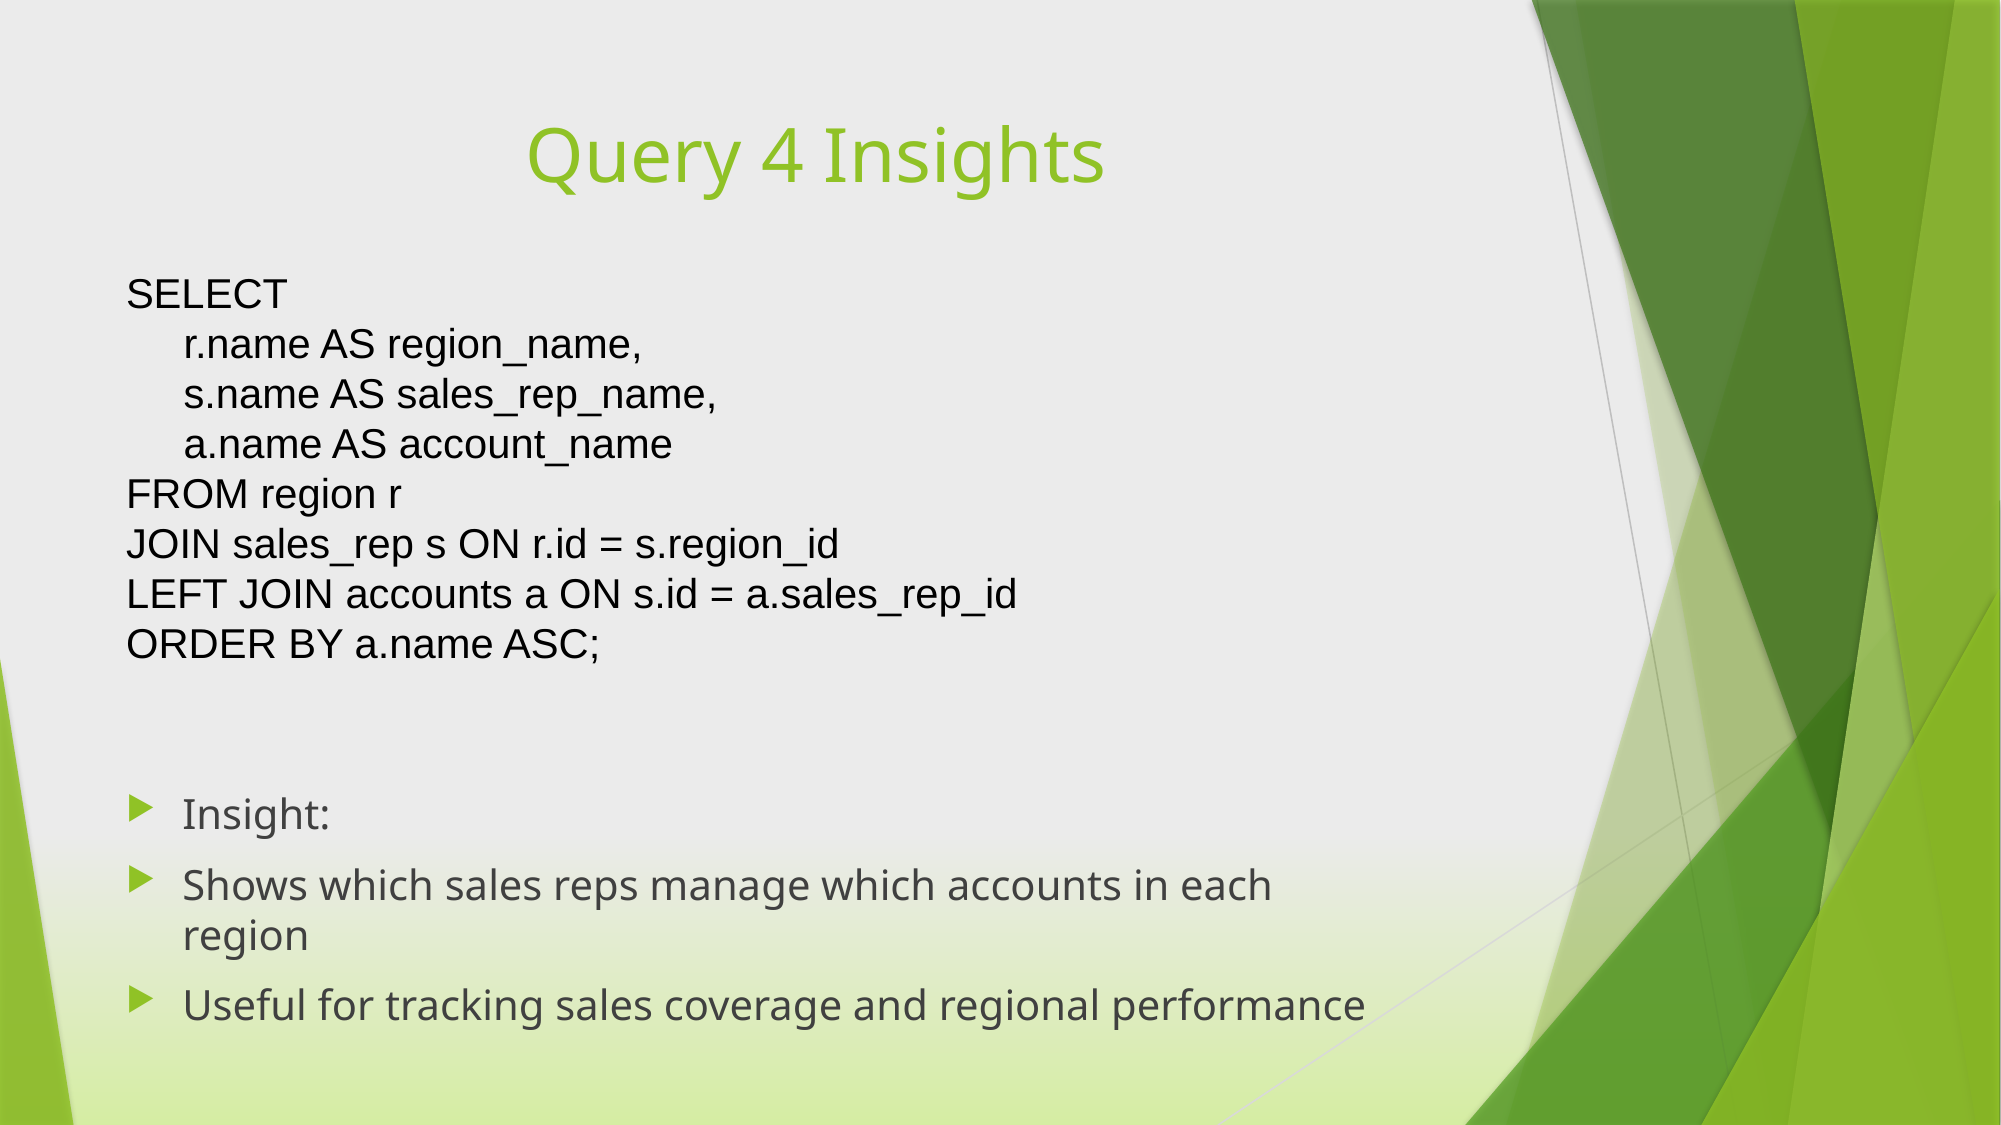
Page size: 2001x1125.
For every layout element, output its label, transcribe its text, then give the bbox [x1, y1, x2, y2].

list SELECT r.name AS region_name, s.name AS sales_rep_name, a.name AS account_name FROM region r JOIN sales_rep s ON r.id = s.region_id LEFT JOIN accounts a ON s.id = a.sales_rep_id ORDER BY a.name ASC; Insight: Shows which sales reps manage which accounts in each region Useful for tracking sales coverage and regional performance [111, 258, 1420, 1087]
title Query 4 Insights [111, 99, 1522, 317]
